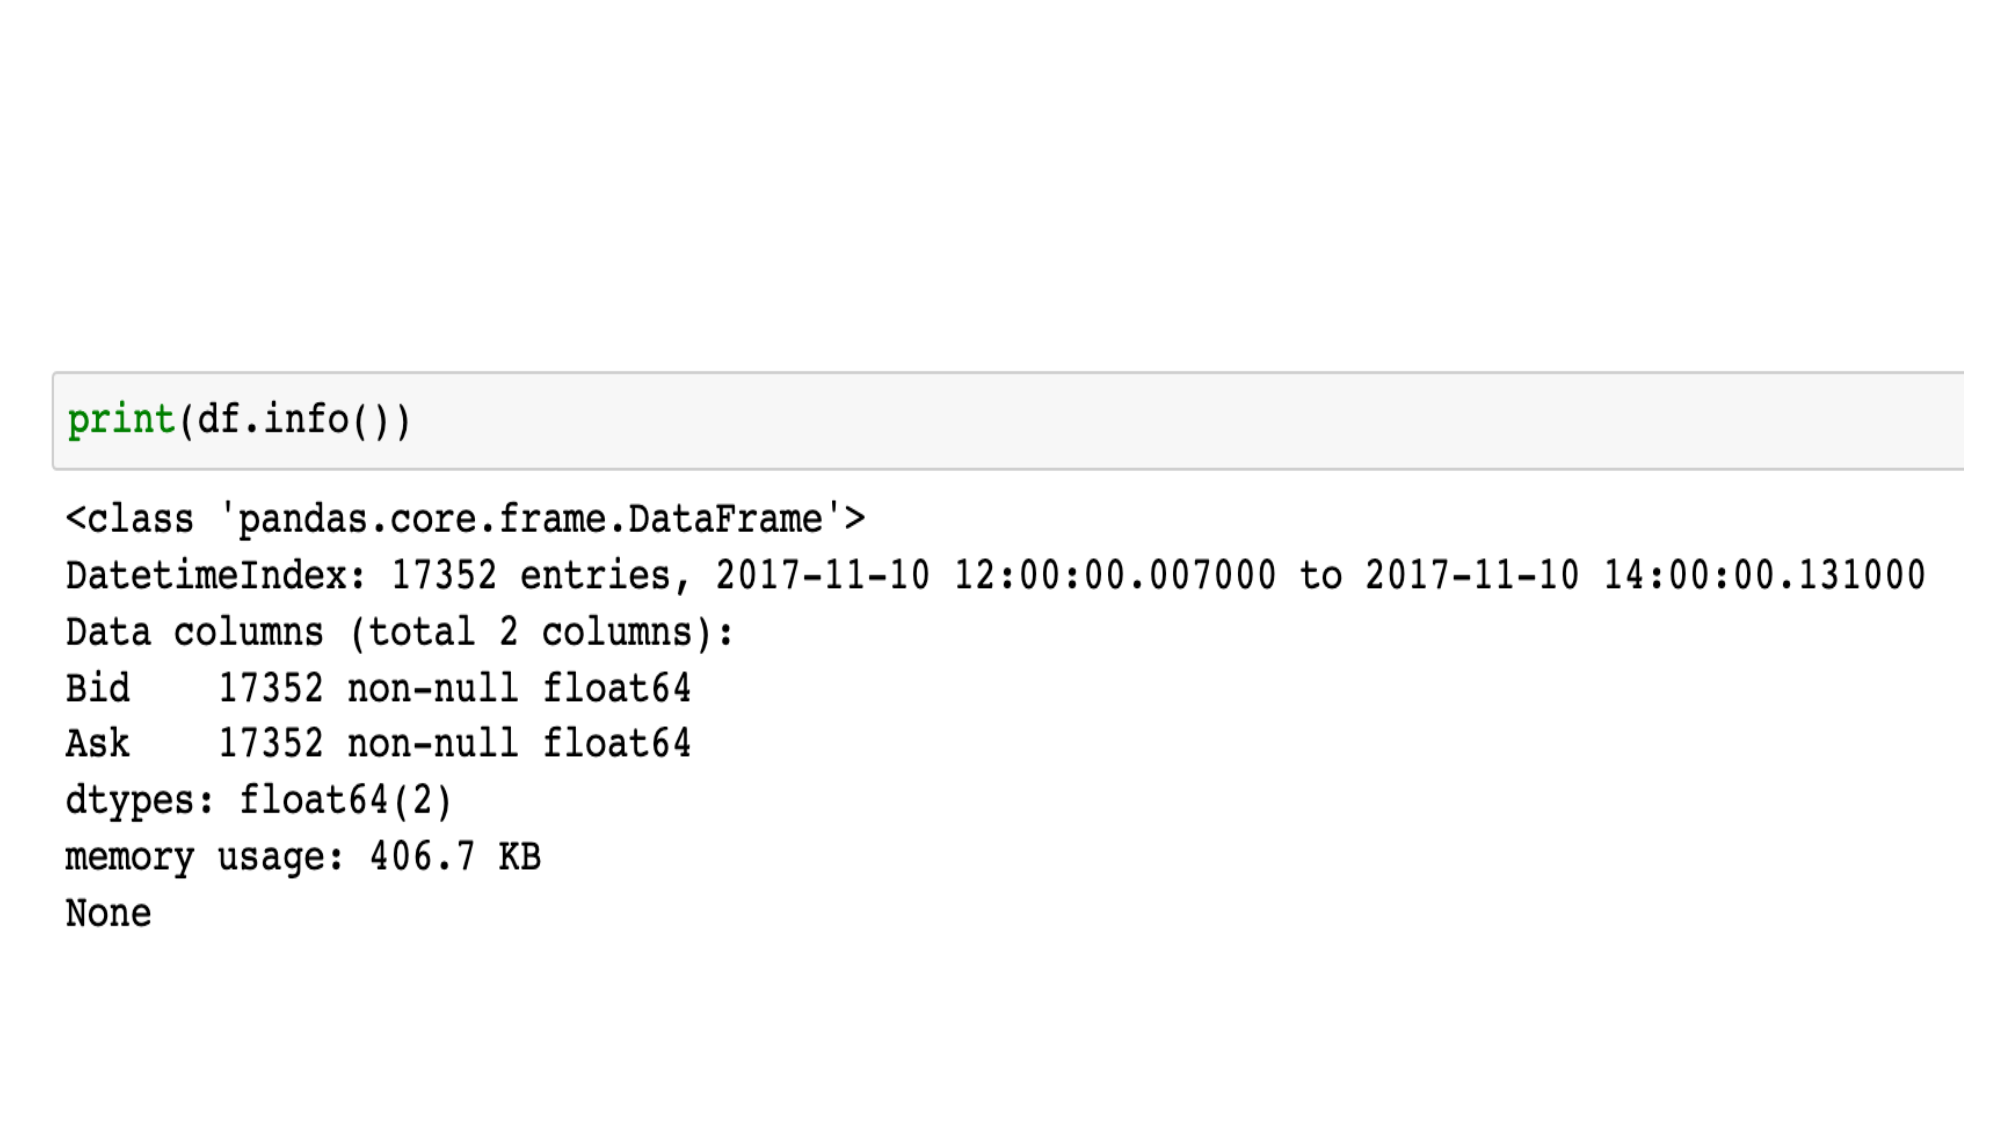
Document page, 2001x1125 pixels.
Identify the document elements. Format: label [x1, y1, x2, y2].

picture [39, 352, 1964, 950]
